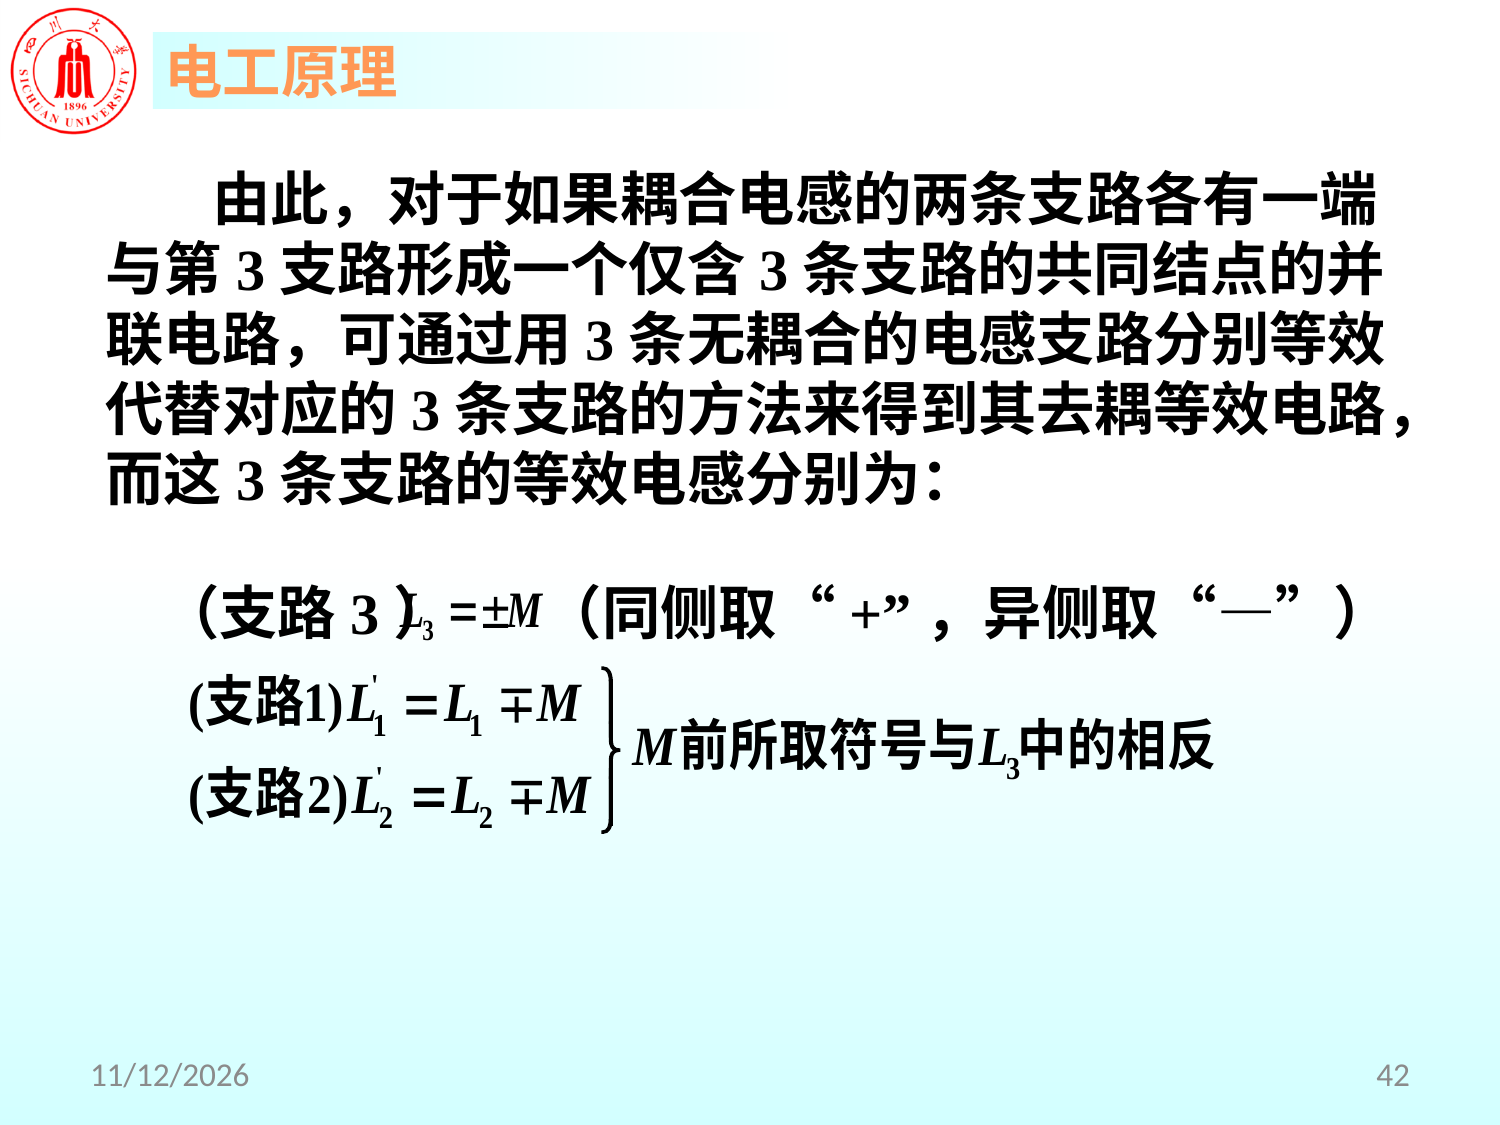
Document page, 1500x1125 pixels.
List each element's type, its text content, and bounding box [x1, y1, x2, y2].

text_box 由此，对于如果耦合电感的两条支路各有一端与第3支路形成一个仅含3条支路的共同结点的并联电路，可通过用3条无耦合的电感支路分别等效代替对应的3条支路的方法来得到其去耦等效电路，而这3条支路的等效电感分别为： [90, 154, 1425, 520]
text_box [182, 654, 1228, 844]
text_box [391, 575, 553, 652]
text_box （支路3） （同侧取“+”，异侧取“—”） [146, 568, 1481, 654]
picture [0, 1, 150, 142]
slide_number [75, 1042, 425, 1103]
slide_number 42 [1074, 1042, 1425, 1103]
